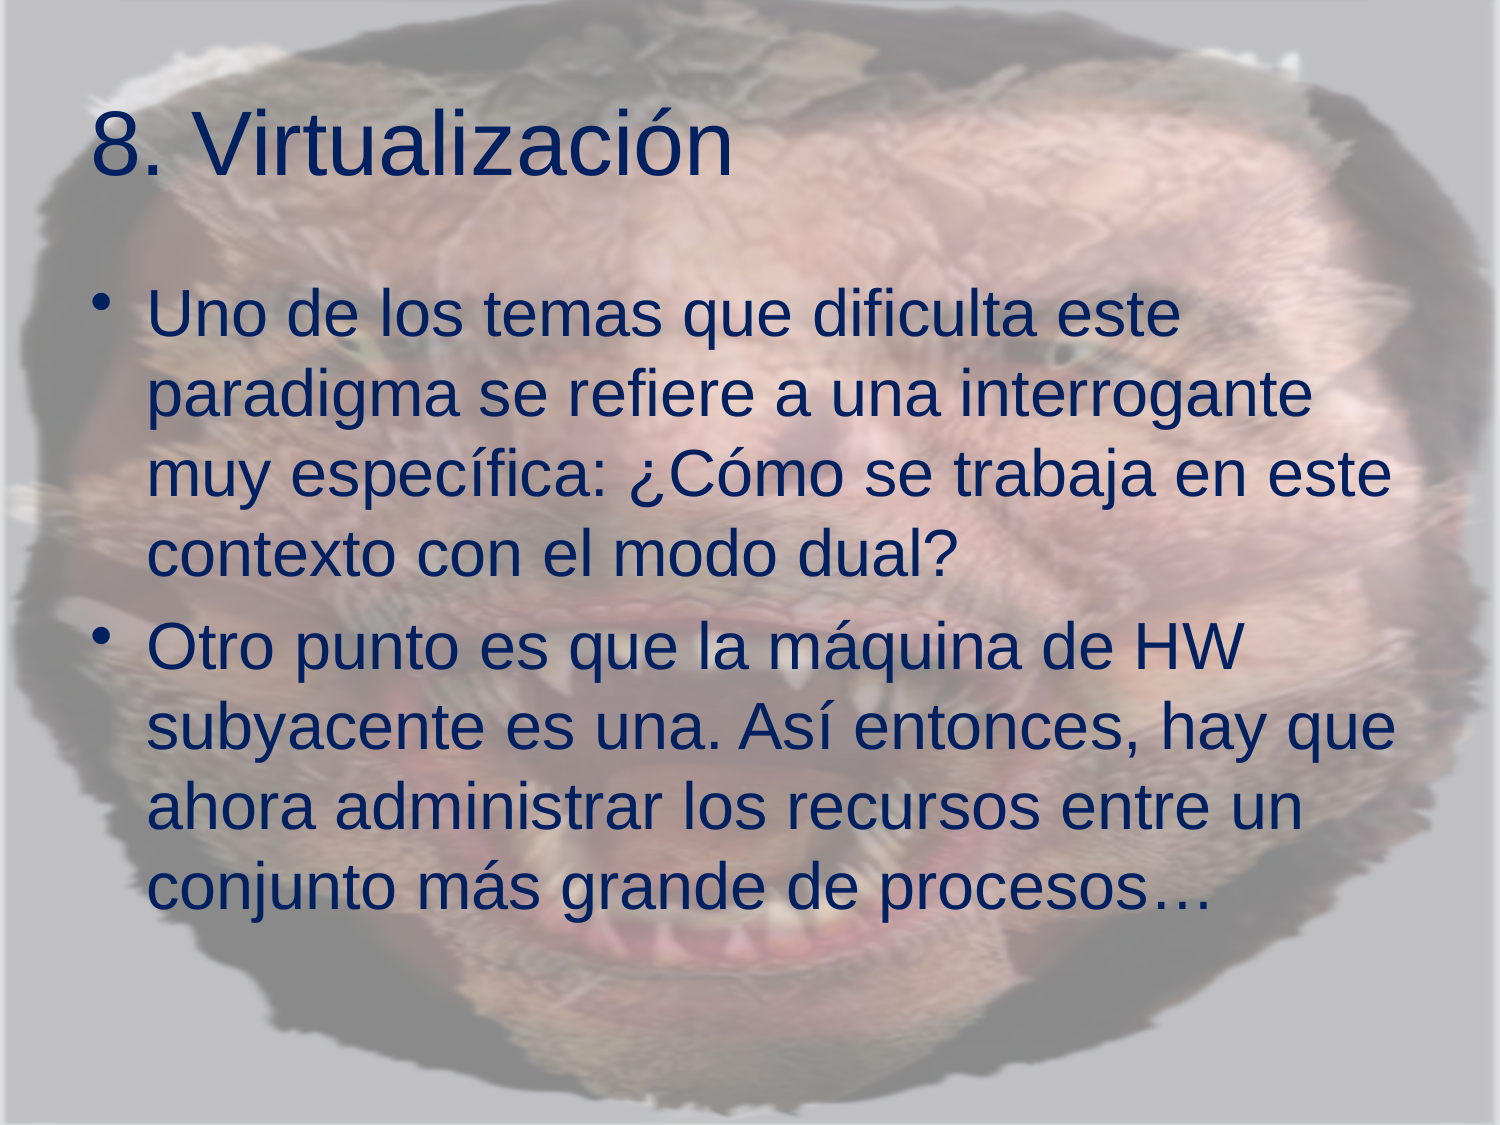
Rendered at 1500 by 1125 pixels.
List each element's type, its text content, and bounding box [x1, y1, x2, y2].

list Uno de los temas que dificulta este paradigma se refiere a una interrogante muy específica: ¿Cómo se trabaja en este contexto con el modo dual? Otro punto es que la máquina de HW subyacente es una. Así entonces, hay que ahora administrar los recursos entre un conjunto más grande de procesos… [75, 262, 1425, 1005]
title 8. Virtualización [75, 45, 1425, 233]
